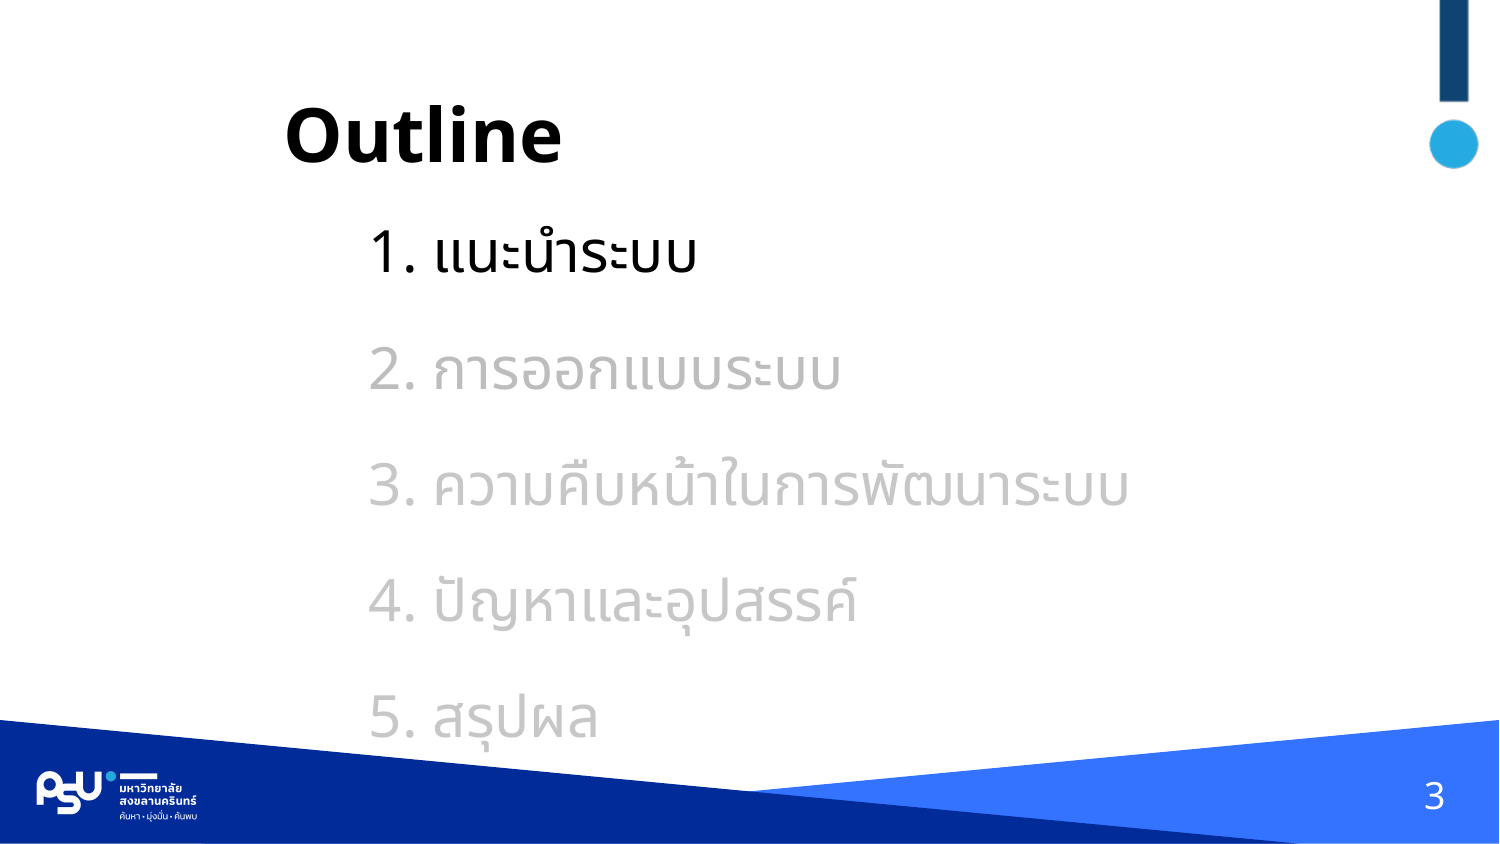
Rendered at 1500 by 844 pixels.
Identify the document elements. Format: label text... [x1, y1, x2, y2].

title Outline [268, 72, 1449, 167]
picture [1411, 0, 1487, 179]
text_box 5. สรุปผล [353, 653, 1449, 748]
text_box 4. ปัญหาและอุปสรรค์ [353, 537, 1449, 632]
text_box 3. ความคืบหน้าในการพัฒนาระบบ [353, 421, 1449, 516]
list 1. แนะนำระบบ [353, 189, 1449, 283]
text_box 2. การออกแบบระบบ [353, 306, 1449, 400]
picture [21, 761, 212, 827]
slide_number 3 [1389, 764, 1480, 830]
